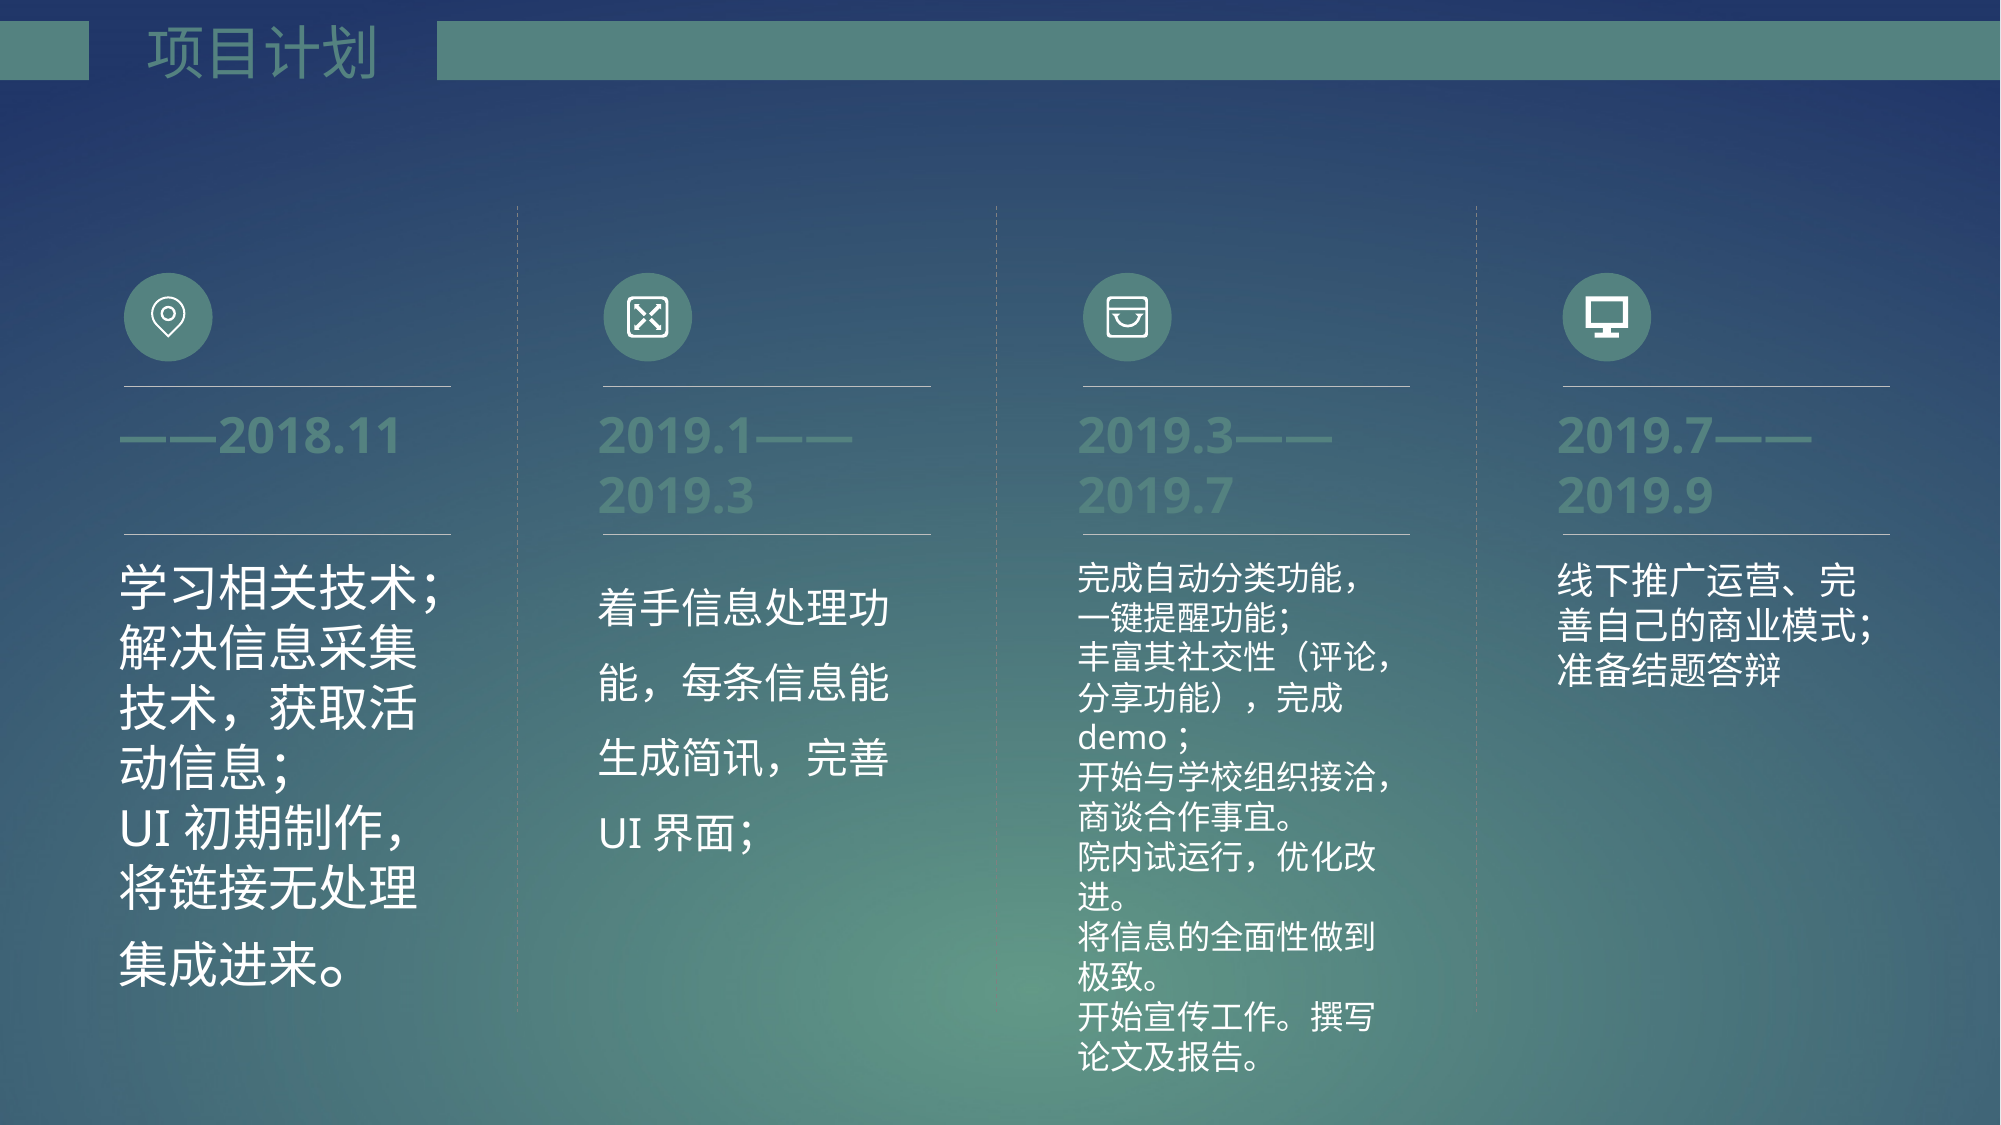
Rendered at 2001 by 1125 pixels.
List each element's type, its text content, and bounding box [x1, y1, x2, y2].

text_box [1105, 295, 1150, 339]
title 项目计划 [130, 8, 397, 95]
text_box 2019.7——2019.9 [1542, 396, 1915, 531]
text_box 2019.1——2019.3 [582, 396, 956, 531]
text_box 线下推广运营、完善自己的商业模式； 准备结题答辩 [1542, 549, 1890, 700]
text_box [1585, 295, 1629, 339]
text_box 着手信息处理功能，每条信息能生成简讯，完善UI界面； [582, 549, 931, 865]
text_box 完成自动分类功能，一键提醒功能； 丰富其社交性（评论，分享功能），完成demo； 开始与学校组织接洽，商谈合作事宜。 院内试运行，优化改进。 将信息的全面性做到极致。 开始宣传工作。撰写论文及报告。 [1062, 549, 1411, 1119]
text_box [122, 271, 214, 363]
text_box 2019.3——2019.7 [1062, 396, 1436, 531]
text_box [1082, 271, 1173, 363]
picture [0, 0, 2001, 1125]
text_box ——2018.11 [103, 396, 477, 471]
text_box [150, 295, 187, 340]
text_box 学习相关技术；解决信息采集技术，获取活动信息； UI初期制作，将链接无处理集成进来。 [103, 549, 452, 1005]
text_box [626, 295, 670, 339]
text_box [602, 271, 694, 363]
text_box [1561, 271, 1653, 363]
